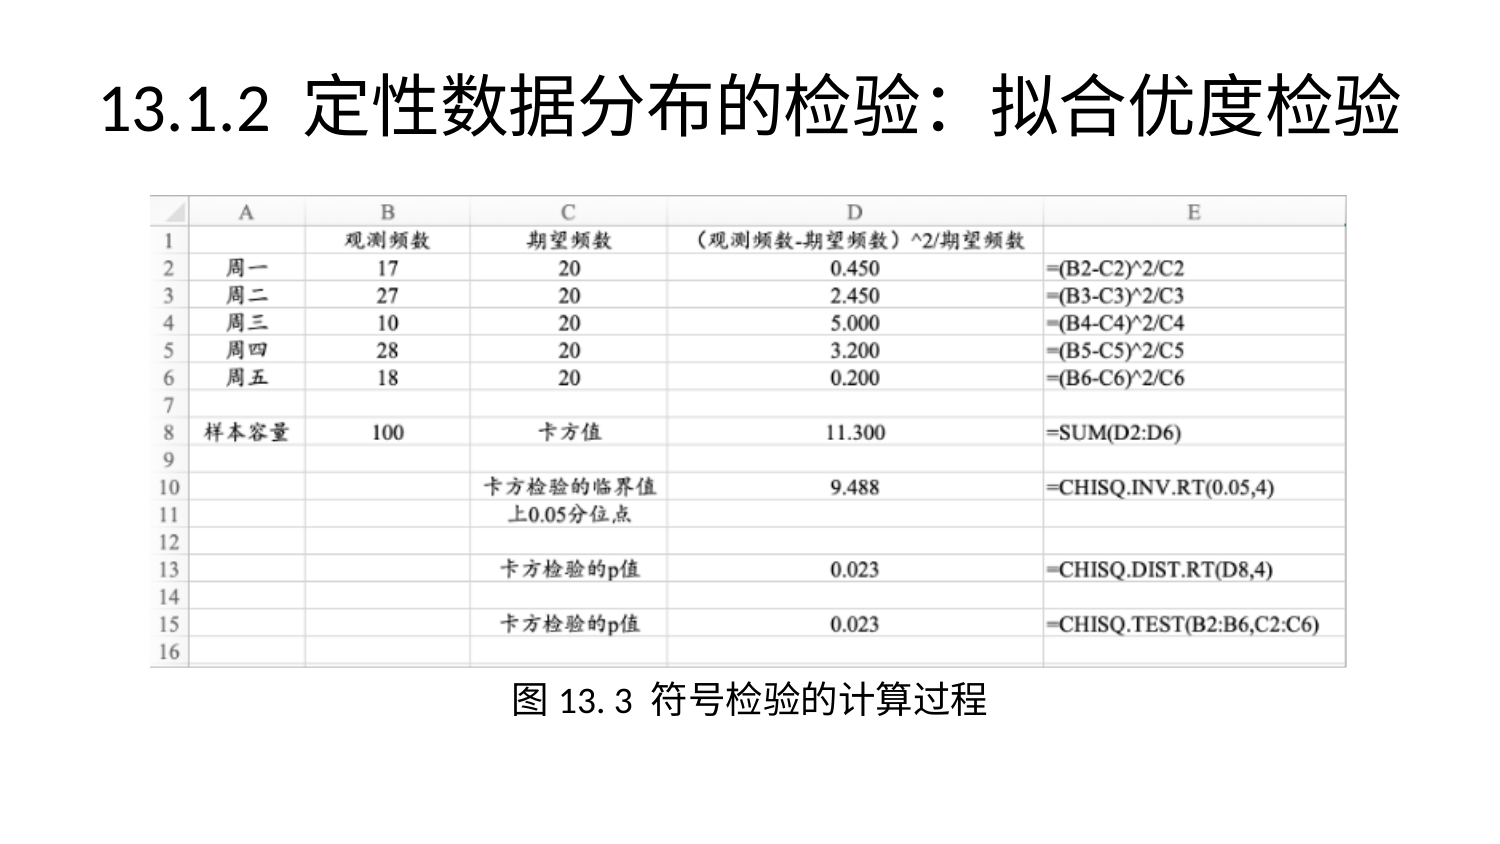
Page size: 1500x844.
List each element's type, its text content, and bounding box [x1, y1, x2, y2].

picture [149, 195, 1349, 669]
title 13.1.2 定性数据分布的检验：拟合优度检验 [75, 33, 1425, 175]
text_box 图13. 3 符号检验的计算过程 [74, 668, 1425, 753]
